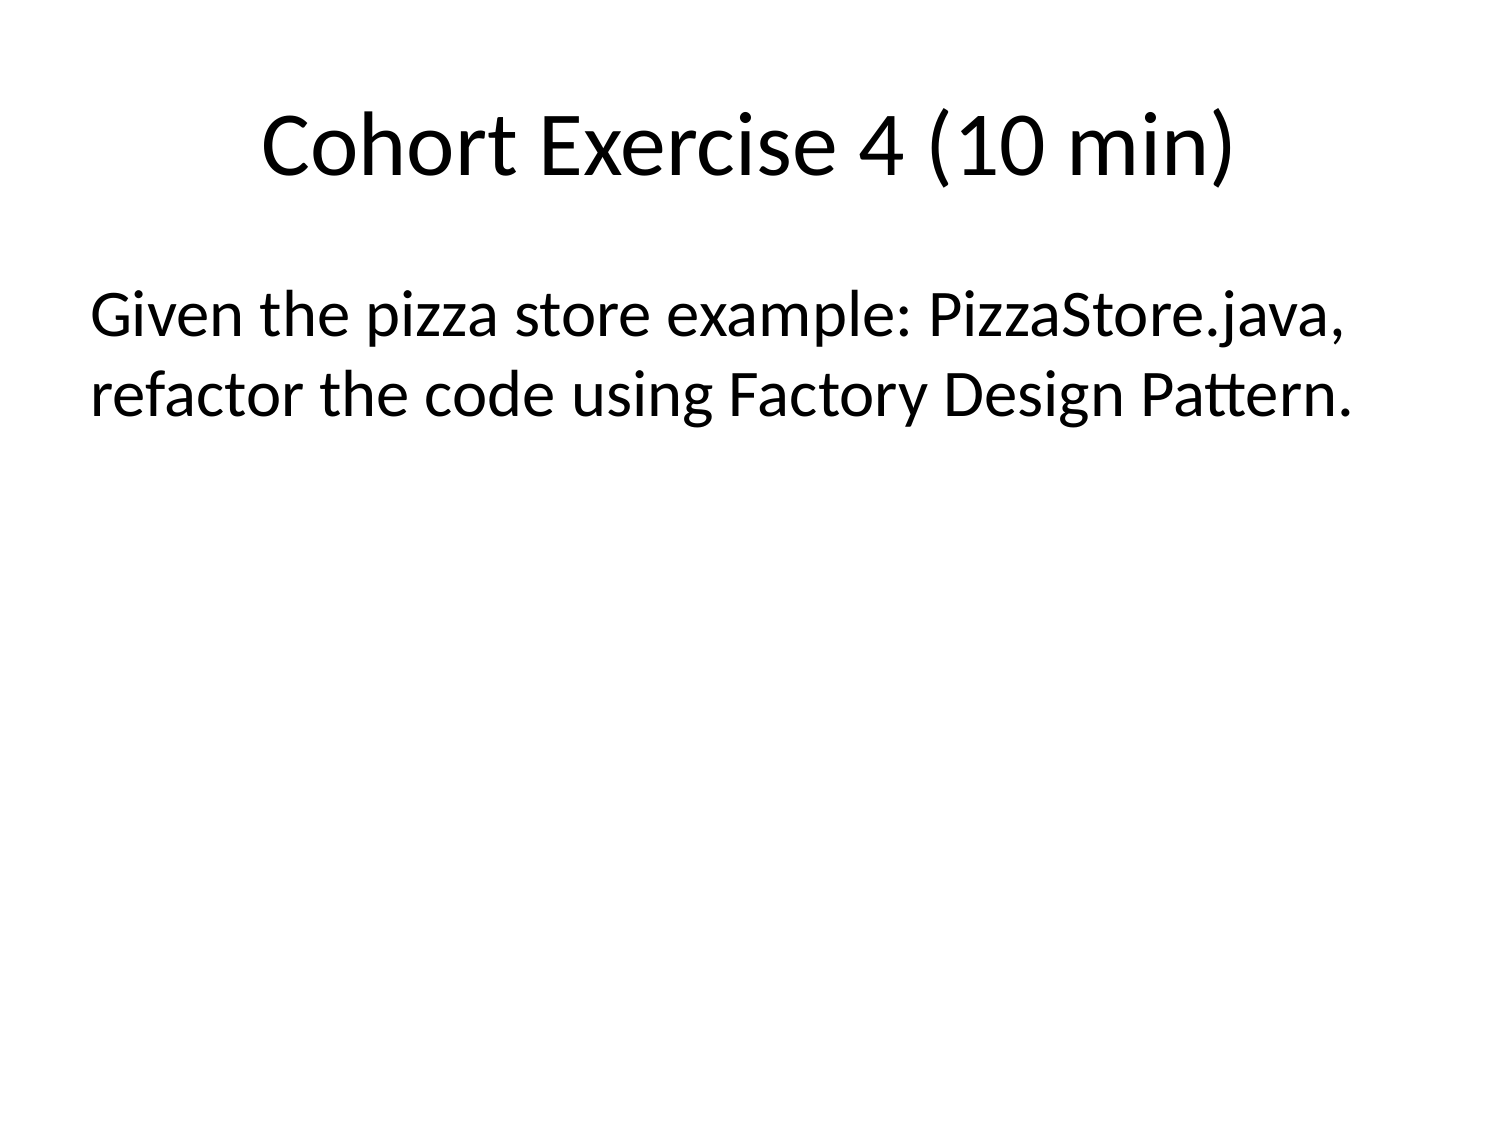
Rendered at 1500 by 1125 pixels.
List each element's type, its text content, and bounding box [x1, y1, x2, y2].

list Given the pizza store example: PizzaStore.java, refactor the code using Factory Design Pattern. [75, 262, 1425, 1005]
title Cohort Exercise 4 (10 min) [75, 45, 1425, 233]
